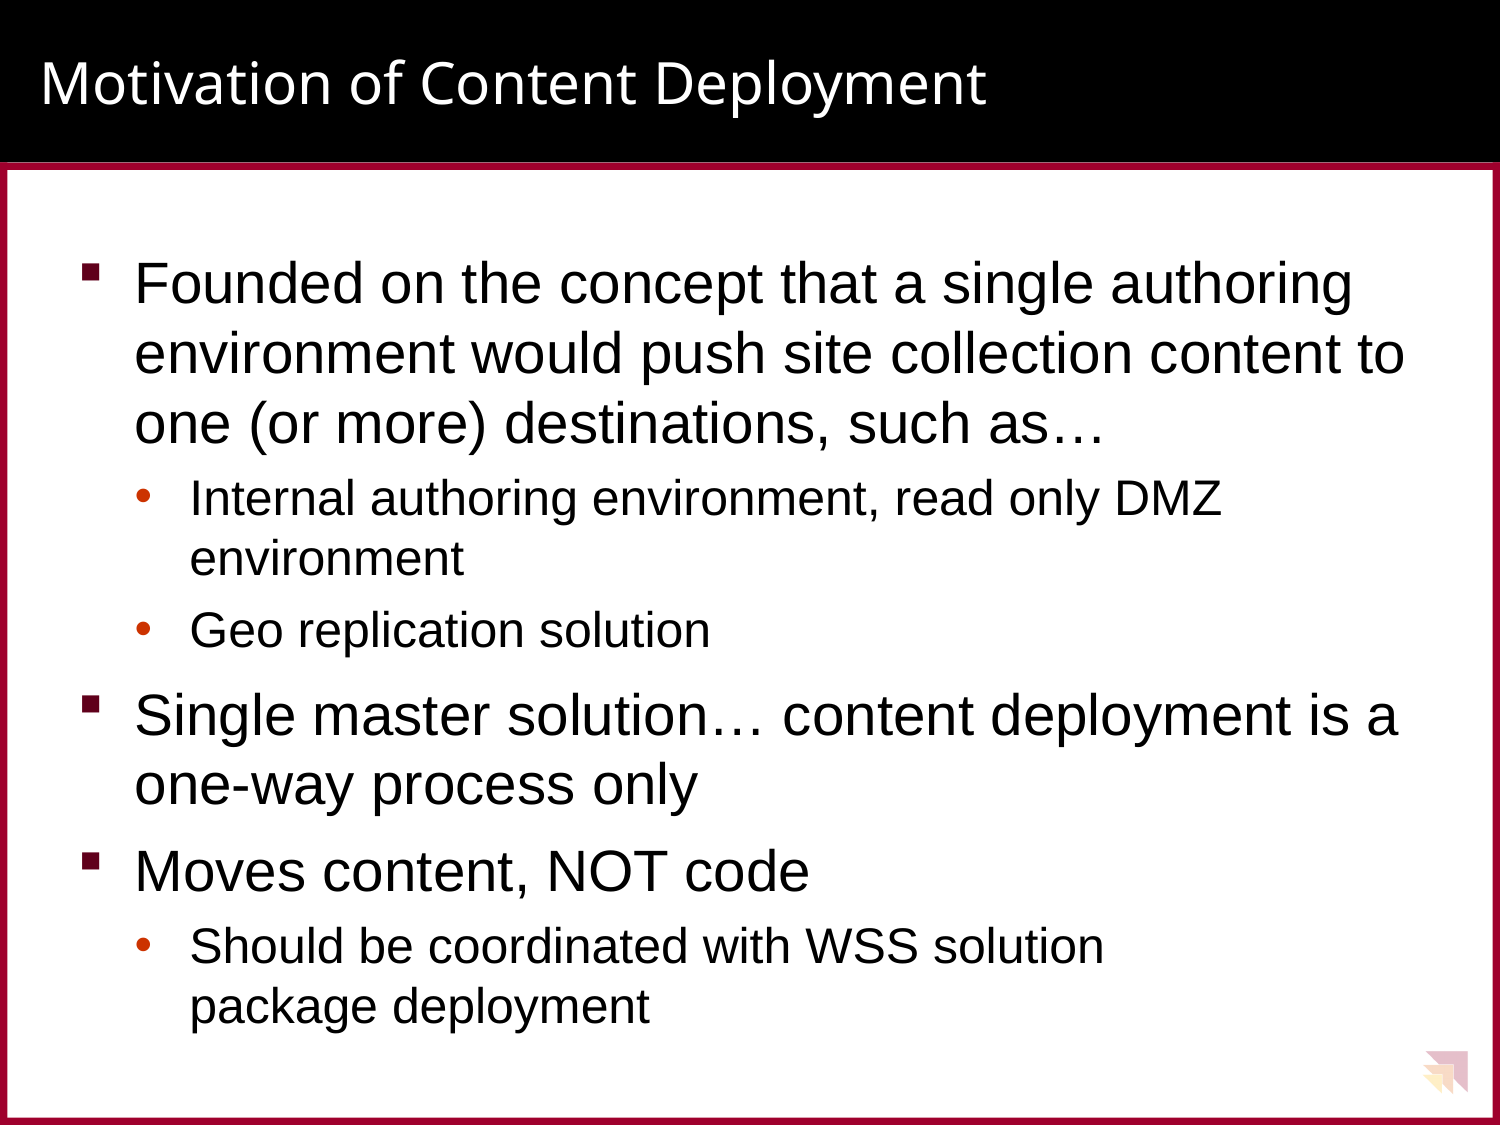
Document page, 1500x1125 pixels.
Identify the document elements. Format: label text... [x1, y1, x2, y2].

title Motivation of Content Deployment [24, 12, 1438, 150]
list Founded on the concept that a single authoring environment would push site collection content to one (or more) destinations, such as… Internal authoring environment, read only DMZ environment Geo replication solution Single master solution… content deployment is a one-way process only Moves content, NOT code Should be coordinated with WSS solution package deployment [62, 237, 1438, 1088]
